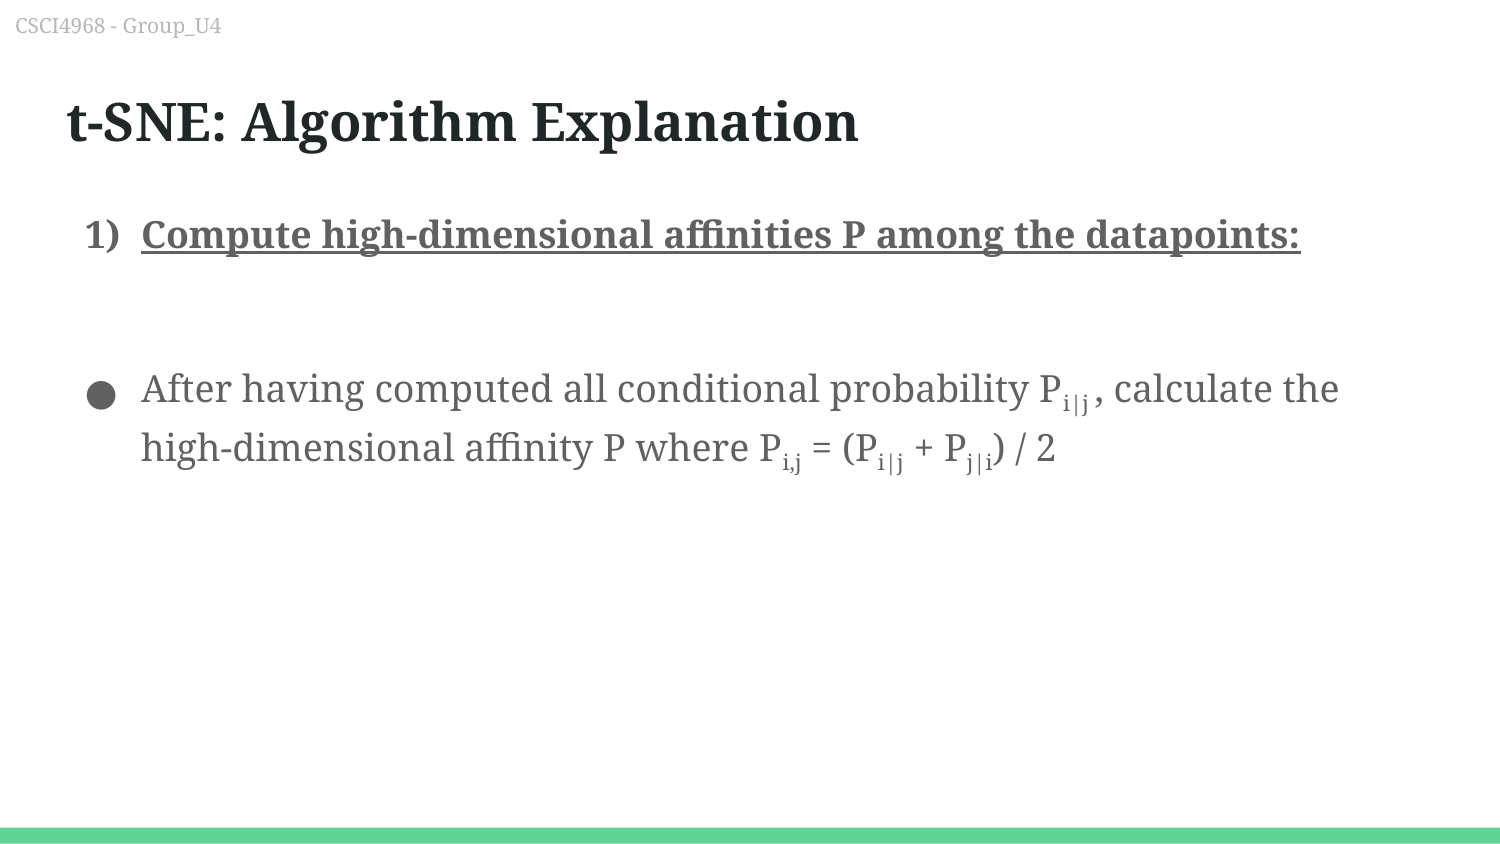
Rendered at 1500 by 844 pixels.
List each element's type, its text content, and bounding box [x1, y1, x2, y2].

list Compute high-dimensional affinities P among the datapoints: After having computed all conditional probability Pi|j , calculate the high-dimensional affinity P where Pi,j = (Pi|j + Pj|i) / 2 [51, 189, 1449, 750]
title t-SNE: Algorithm Explanation [51, 72, 1449, 167]
